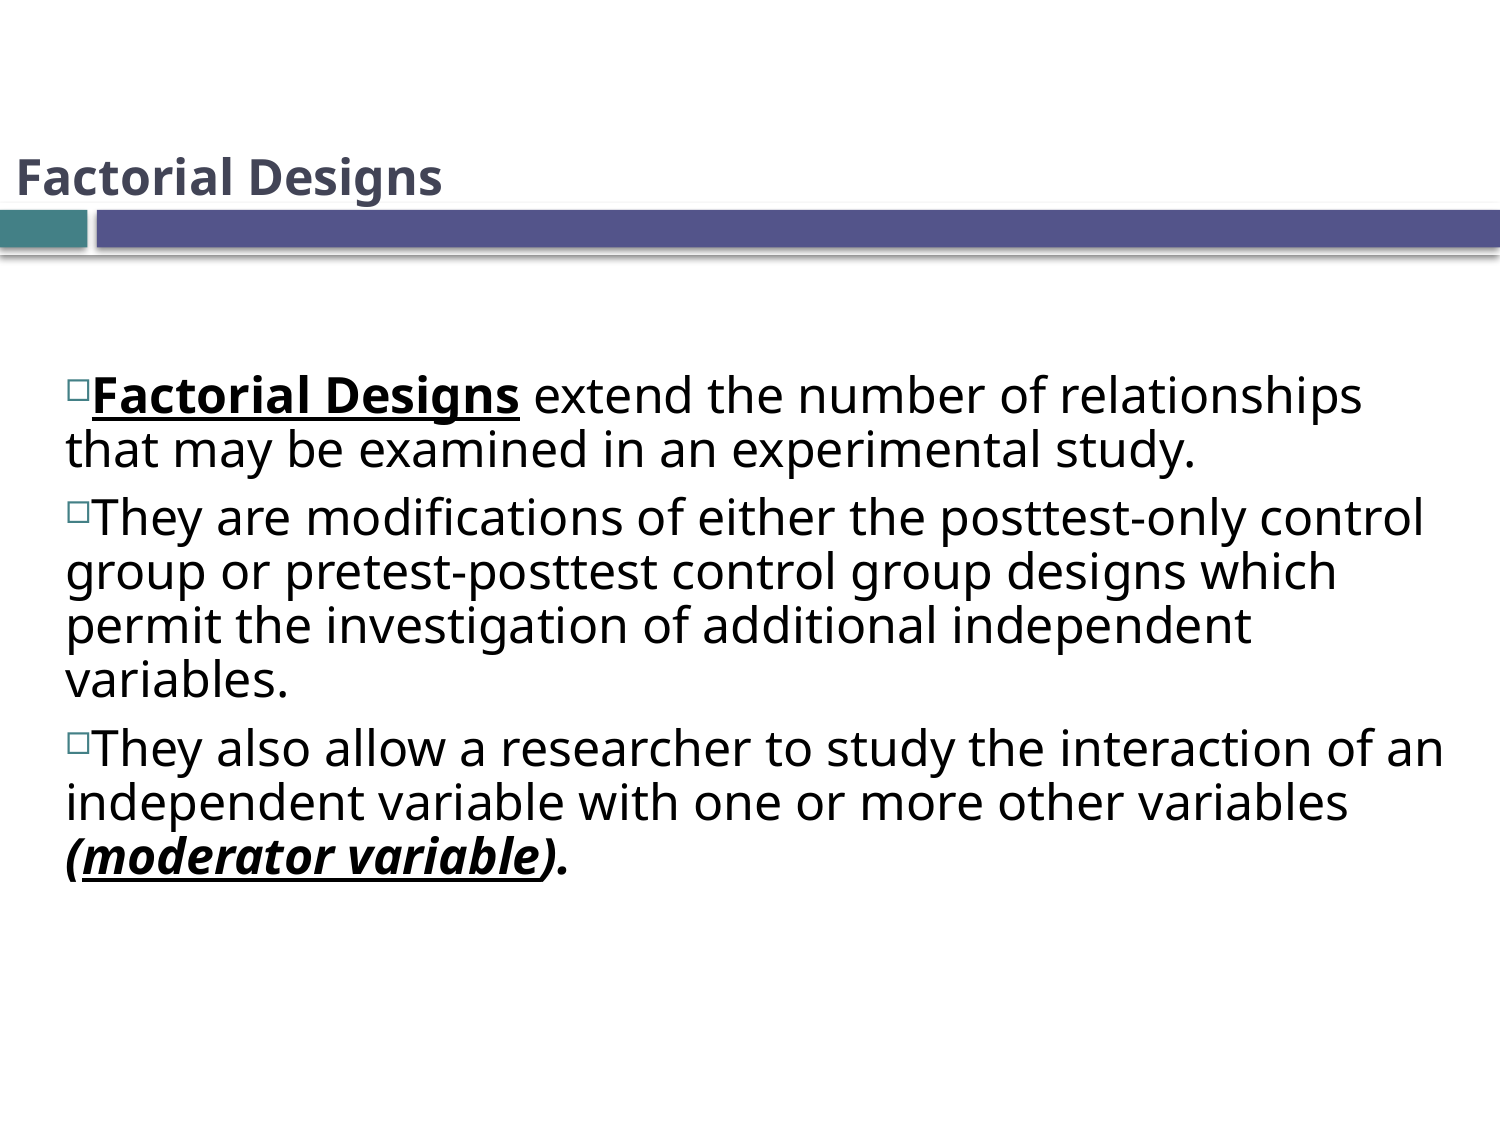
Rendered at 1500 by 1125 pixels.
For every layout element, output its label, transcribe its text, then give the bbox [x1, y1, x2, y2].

list Factorial Designs extend the number of relationships that may be examined in an experimental study. They are modifications of either the posttest-only control group or pretest-posttest control group designs which permit the investigation of additional independent variables. They also allow a researcher to study the interaction of an independent variable with one or more other variables (moderator variable). [50, 362, 1475, 925]
title Factorial Designs [0, 112, 1500, 238]
